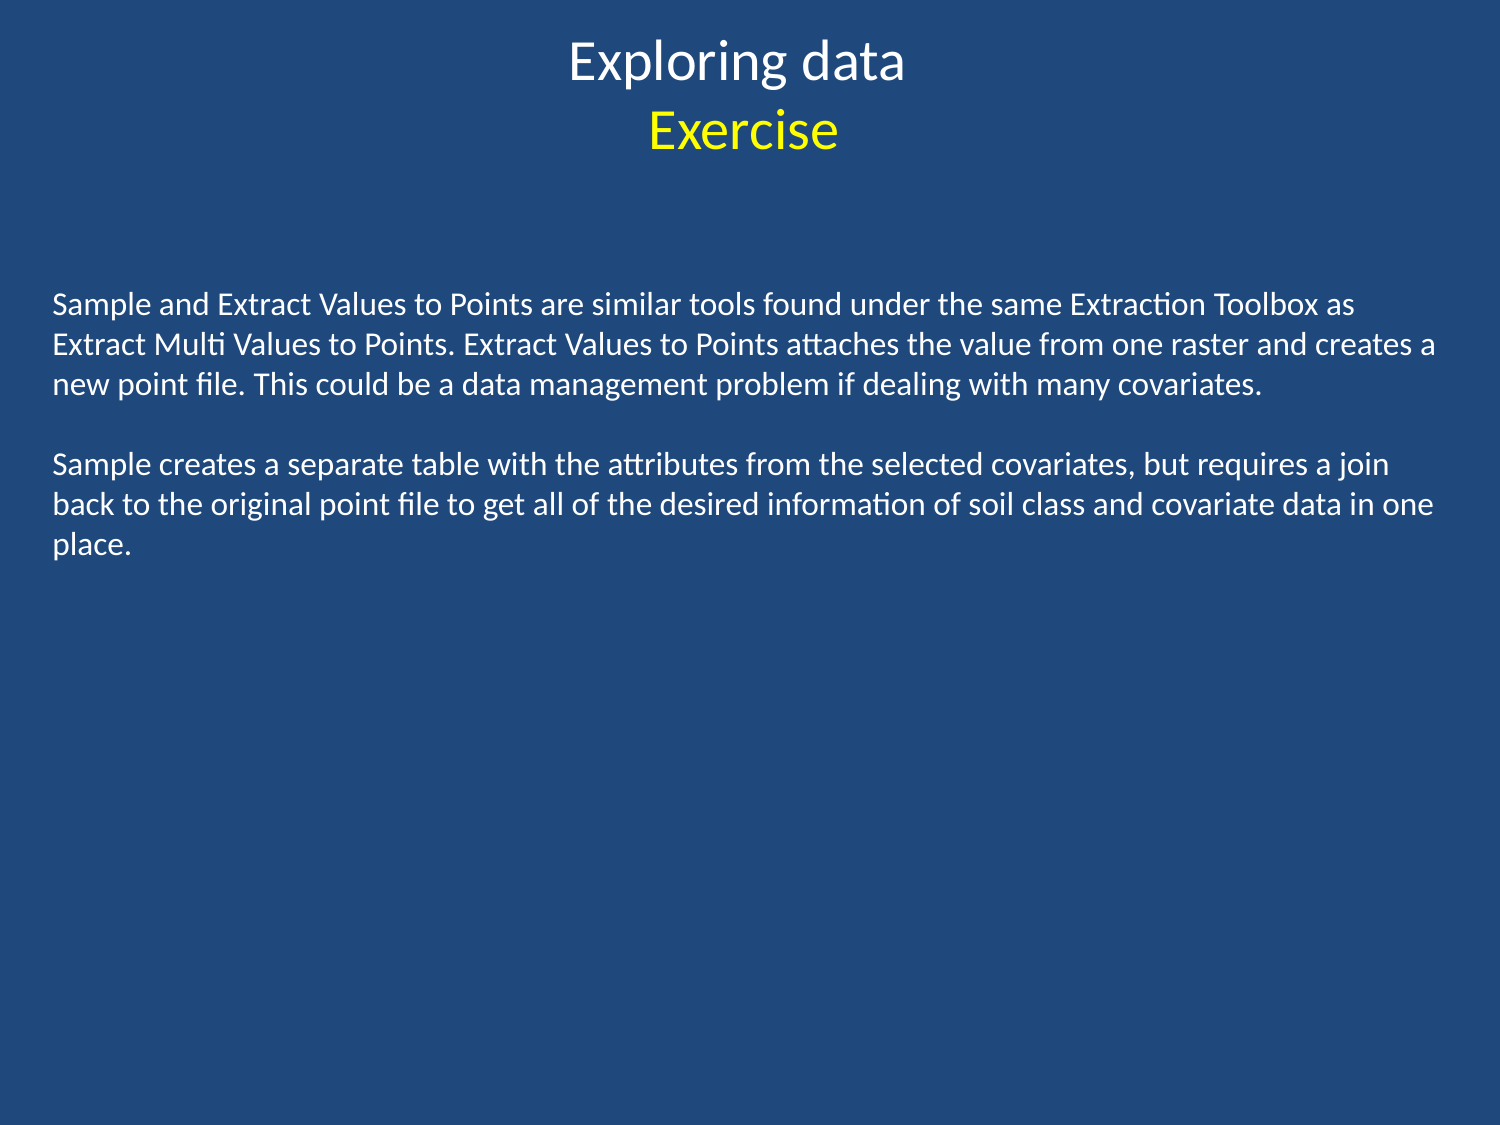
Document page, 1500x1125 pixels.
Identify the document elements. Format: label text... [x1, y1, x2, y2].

title Exploring data Exercise [62, 24, 1413, 159]
text_box Sample and Extract Values to Points are similar tools found under the same Extraction Toolbox as Extract Multi Values to Points. Extract Values to Points attaches the value from one raster and creates a new point file. This could be a data management problem if dealing with many covariates. Sample creates a separate table with the attributes from the selected covariates, but requires a join back to the original point file to get all of the desired information of soil class and covariate data in one place. [37, 274, 1463, 649]
